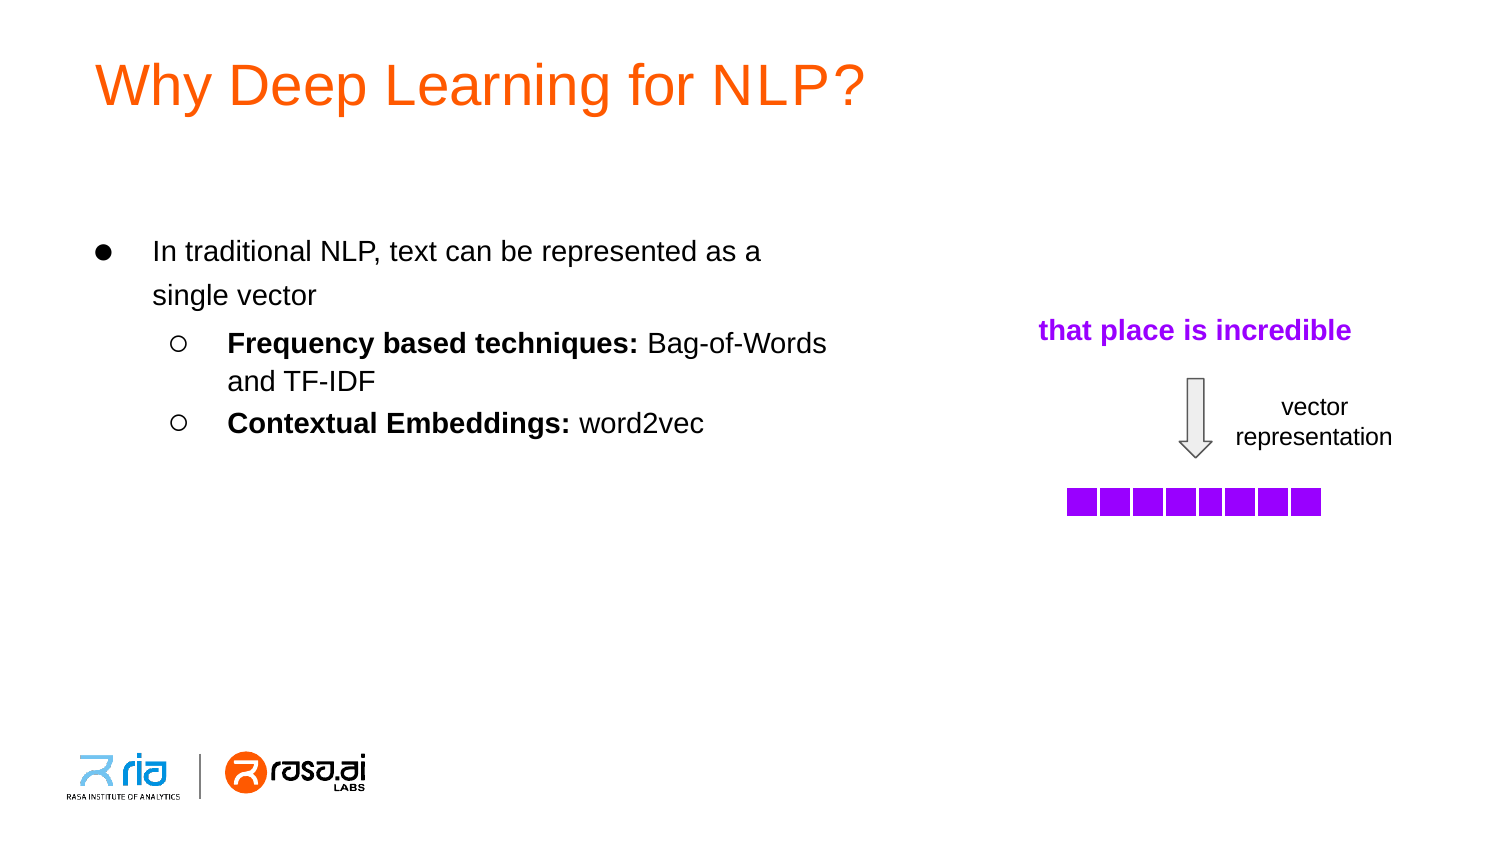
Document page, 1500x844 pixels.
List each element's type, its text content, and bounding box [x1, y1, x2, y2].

table_header [1166, 488, 1196, 516]
text_box that place is incredible [1036, 308, 1355, 346]
picture [58, 744, 188, 808]
table_header [1258, 488, 1288, 516]
title Why Deep Learning for NLP? [93, 44, 1343, 188]
text_box vector representation [1233, 387, 1398, 451]
table_header [1133, 488, 1163, 516]
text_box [1178, 377, 1214, 460]
table_header [1199, 488, 1222, 516]
table_header [1225, 488, 1255, 516]
text_box In traditional NLP, text can be represented as a single vector [90, 222, 836, 311]
table_header [1100, 488, 1130, 516]
table_header [1291, 488, 1321, 516]
table_header [1067, 488, 1097, 516]
text_box Frequency based techniques: Bag-of-Words and TF-IDF Contextual Embeddings: word2vec [165, 320, 852, 440]
